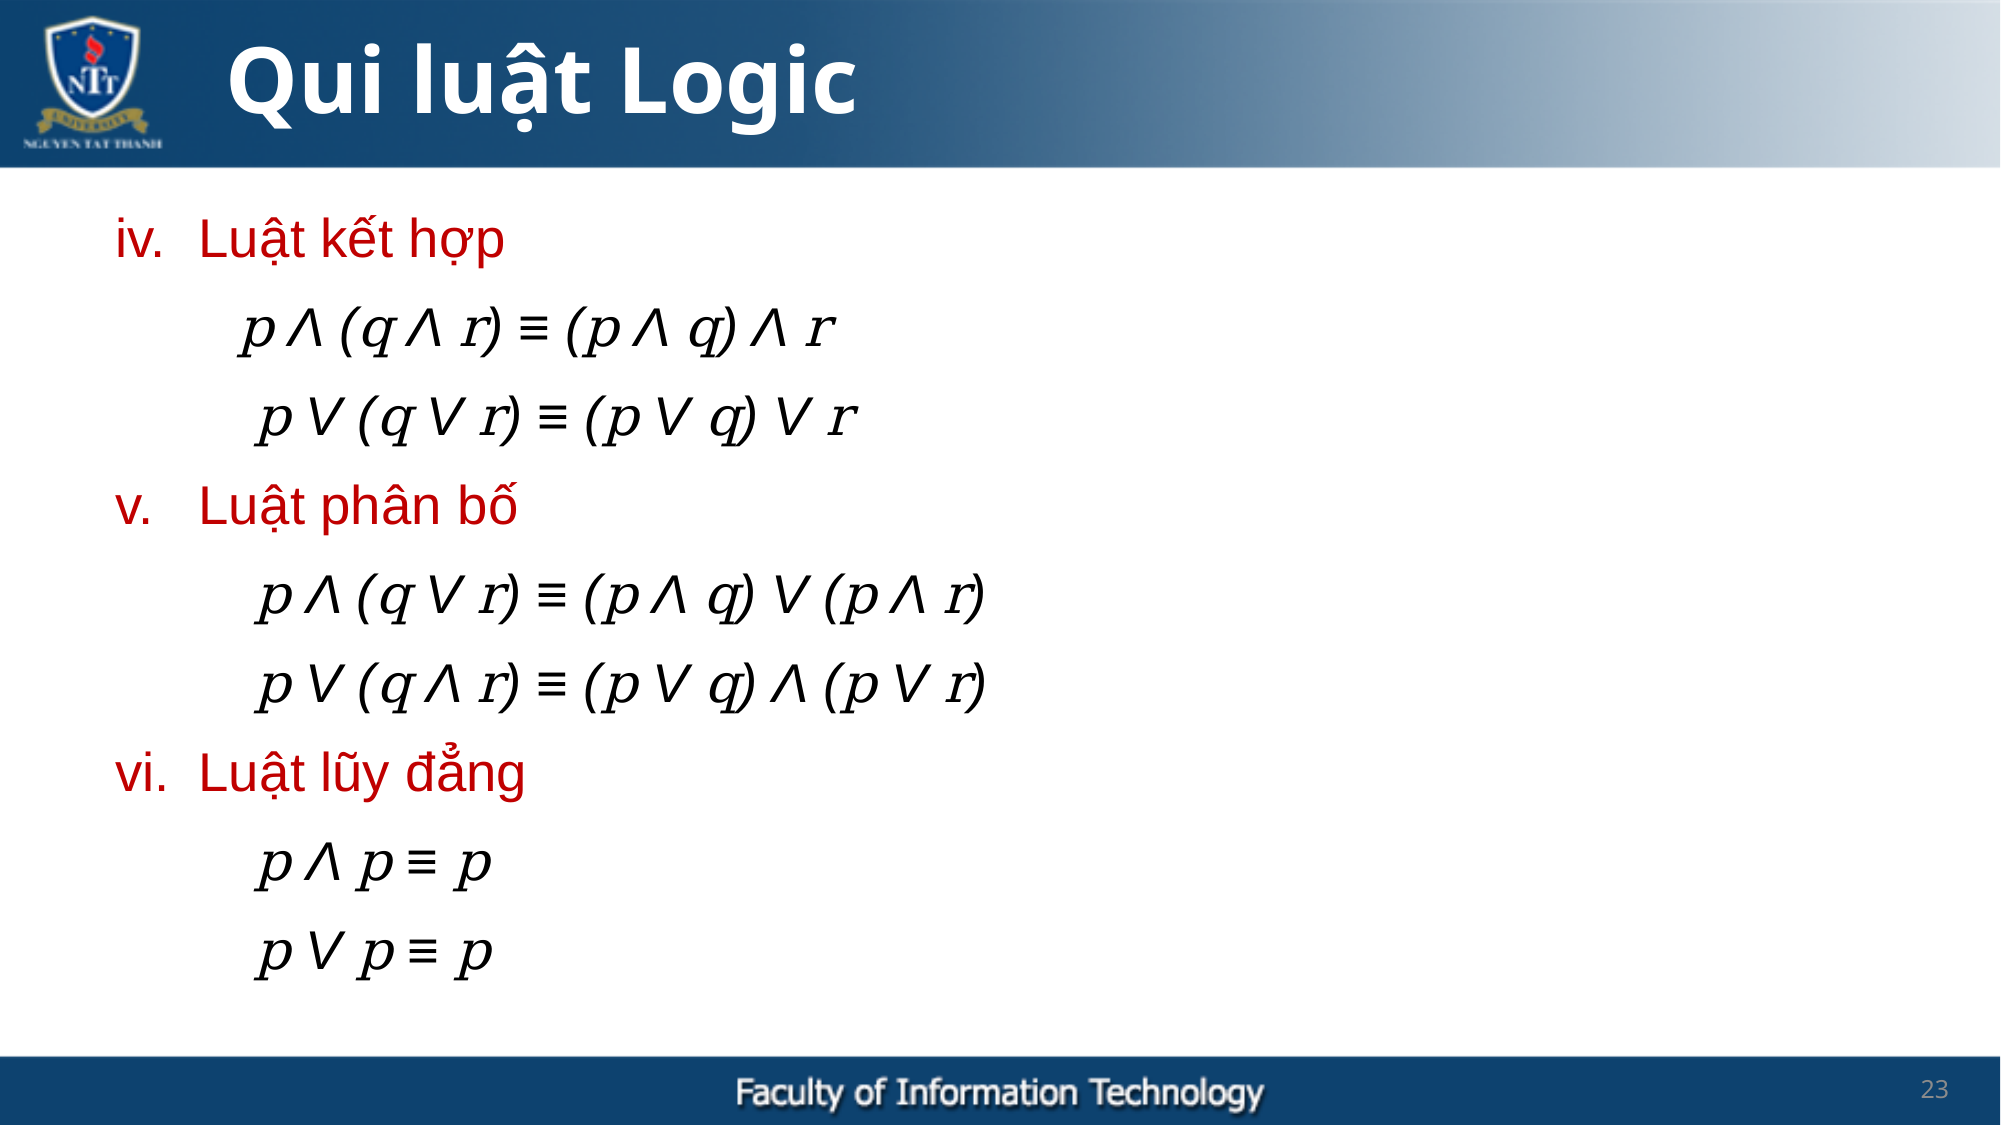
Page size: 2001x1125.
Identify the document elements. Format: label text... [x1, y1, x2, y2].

list Luật kết hợp p Λ (q Λ r) ≡ (p Λ q) Λ r p V (q V r) ≡ (p V q) V r Luật phân bố p Λ (q V r) ≡ (p Λ q) V (p Λ r) p V (q Λ r) ≡ (p V q) Λ (p V r) Luật lũy đẳng p Λ p ≡ p p V p ≡ p [100, 182, 1865, 996]
slide_number 23 [1514, 1060, 1965, 1121]
title Qui luật Logic [210, 4, 1953, 164]
picture [0, 0, 2001, 1125]
